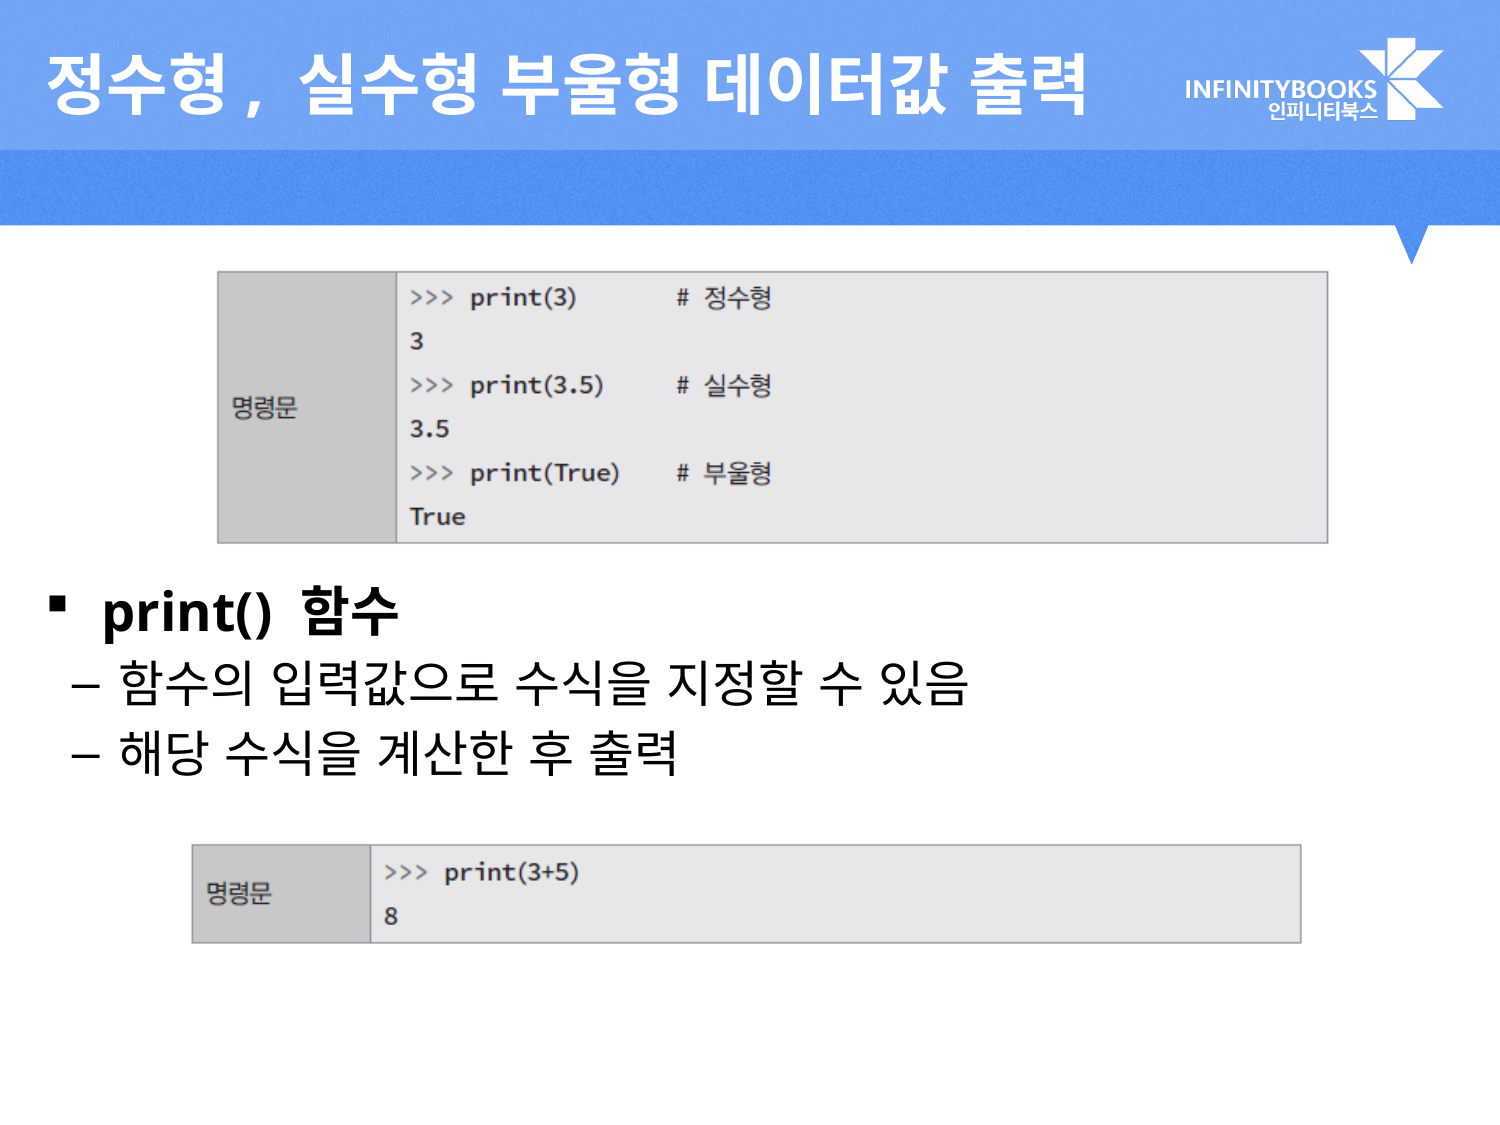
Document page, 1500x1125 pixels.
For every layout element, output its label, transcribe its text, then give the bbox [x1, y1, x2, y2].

picture [1182, 33, 1446, 126]
picture [0, 150, 1500, 263]
title 정수형, 실수형 부울형 데이터값 출력 [30, 35, 1325, 150]
picture [184, 835, 1316, 955]
picture [208, 262, 1338, 555]
list print() 함수 함수의 입력값으로 수식을 지정할 수 있음 해당 수식을 계산한 후 출력 [30, 570, 1325, 863]
